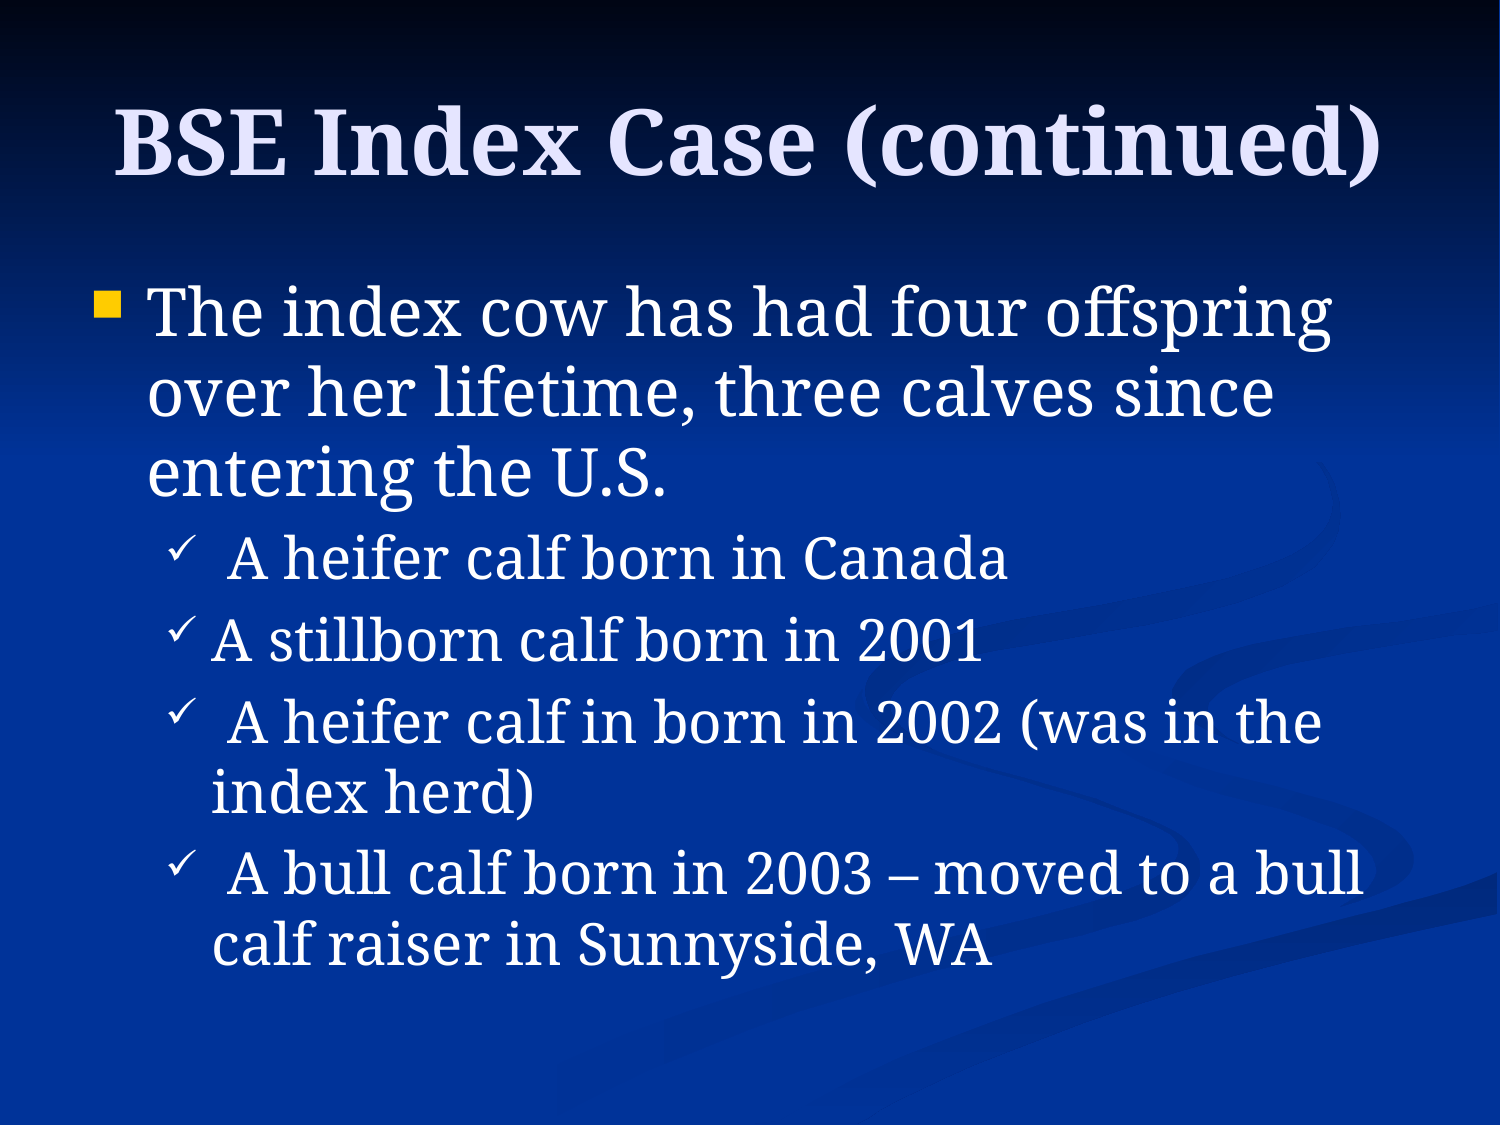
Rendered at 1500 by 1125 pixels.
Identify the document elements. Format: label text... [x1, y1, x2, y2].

list The index cow has had four offspring over her lifetime, three calves since entering the U.S. A heifer calf born in Canada A stillborn calf born in 2001 A heifer calf in born in 2002 (was in the index herd) A bull calf born in 2003 – moved to a bull calf raiser in Sunnyside, WA [75, 262, 1425, 1005]
title BSE Index Case (continued) [75, 45, 1425, 233]
